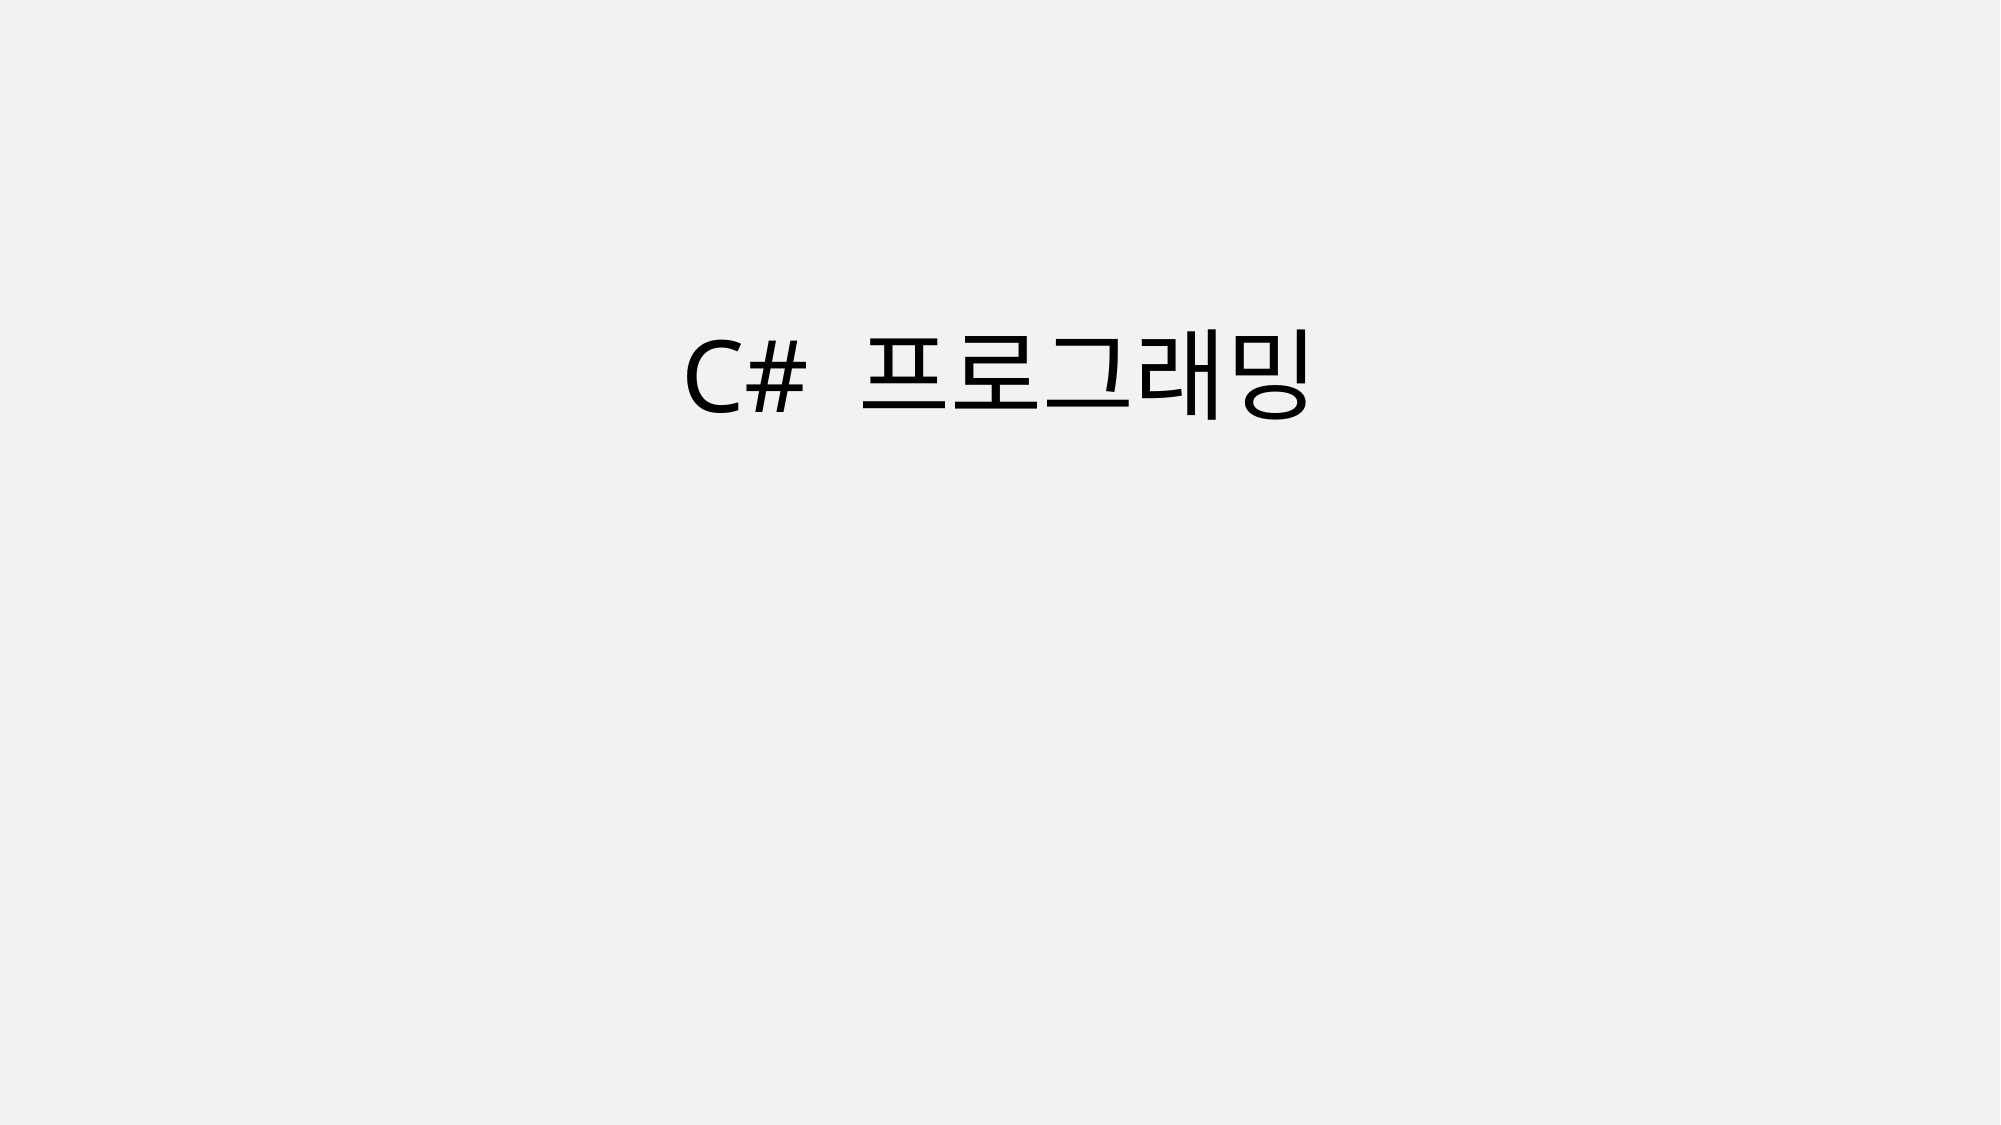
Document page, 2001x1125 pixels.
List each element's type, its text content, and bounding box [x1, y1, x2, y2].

title C# 프로그래밍 [249, 184, 1750, 576]
